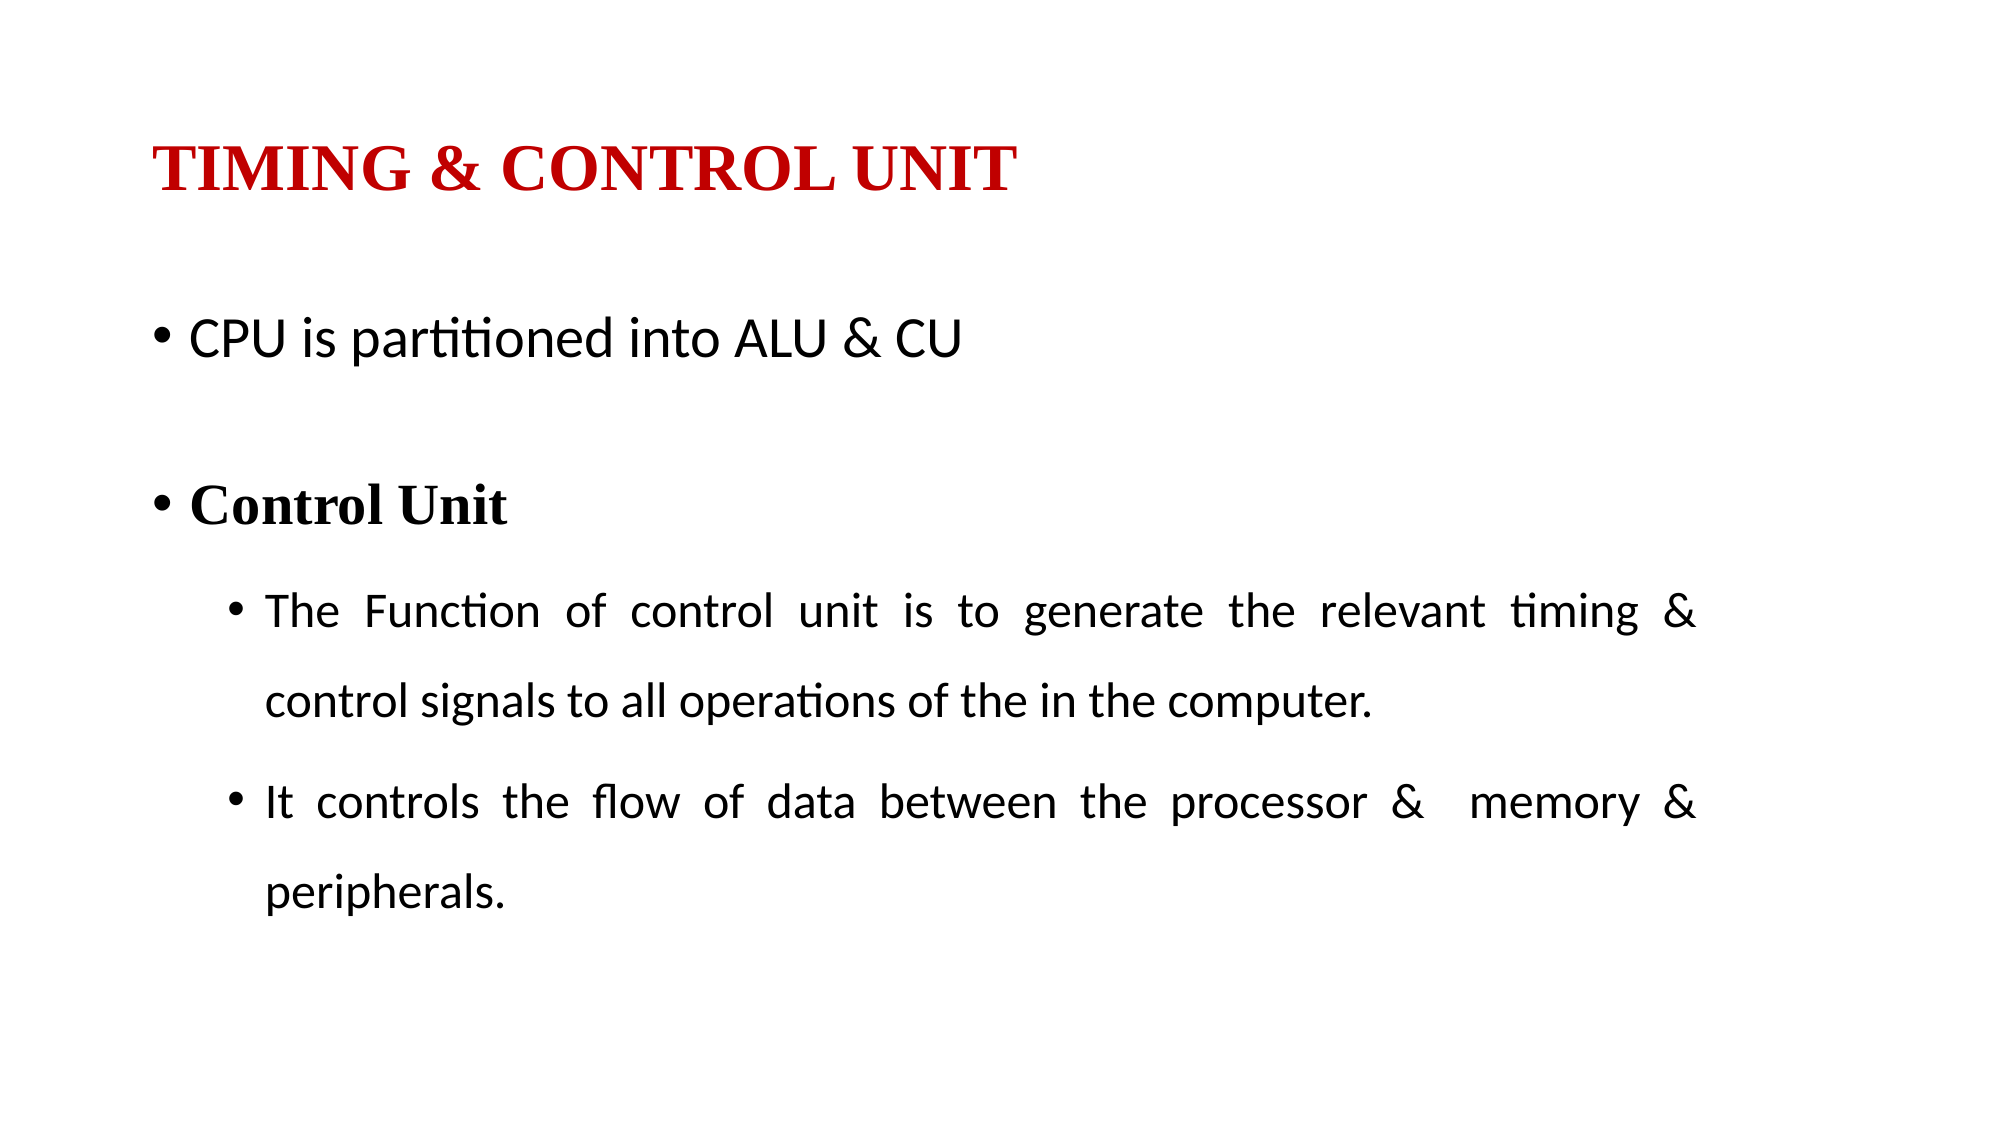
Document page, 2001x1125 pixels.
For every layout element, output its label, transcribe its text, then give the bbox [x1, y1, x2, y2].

list CPU is partitioned into ALU & CU Control Unit The Function of control unit is to generate the relevant timing & control signals to all operations of the in the computer. It controls the flow of data between the processor & memory & peripherals. [137, 299, 1713, 1014]
title TIMING & CONTROL UNIT [137, 59, 1863, 278]
